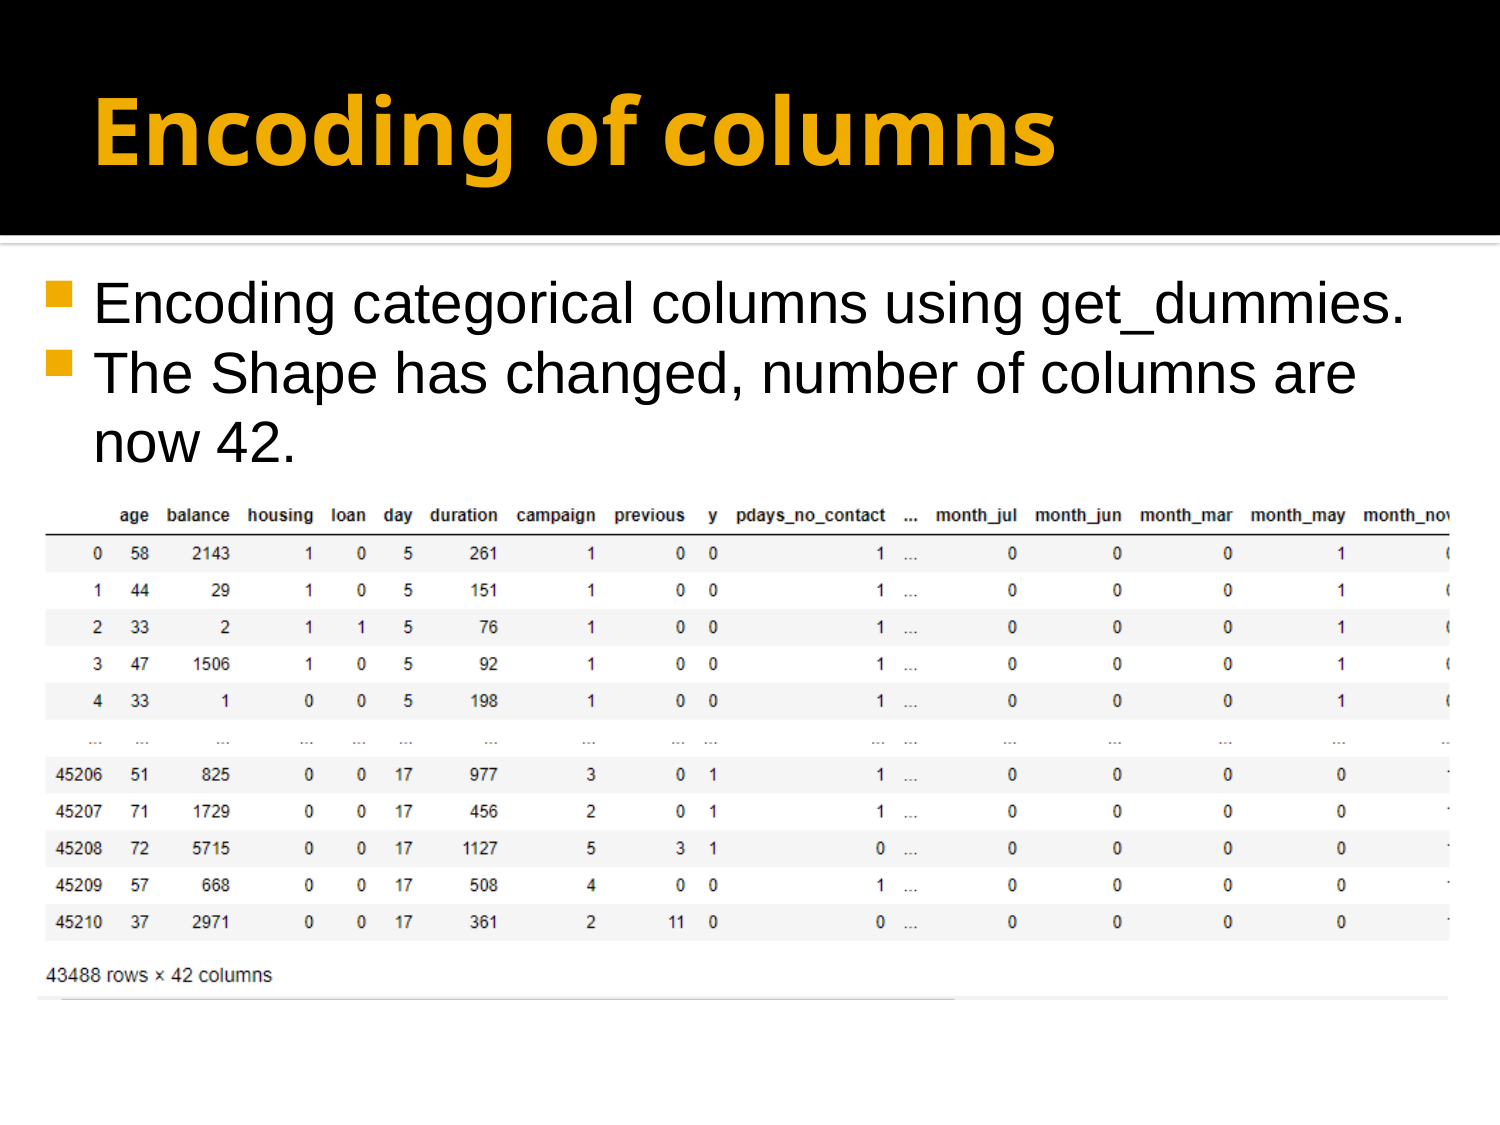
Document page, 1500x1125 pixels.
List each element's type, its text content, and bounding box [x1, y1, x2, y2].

list Encoding categorical columns using get_dummies. The Shape has changed, number of columns are now 42. [12, 249, 1463, 600]
title Encoding of columns [75, 25, 1425, 231]
picture [37, 499, 1474, 1001]
